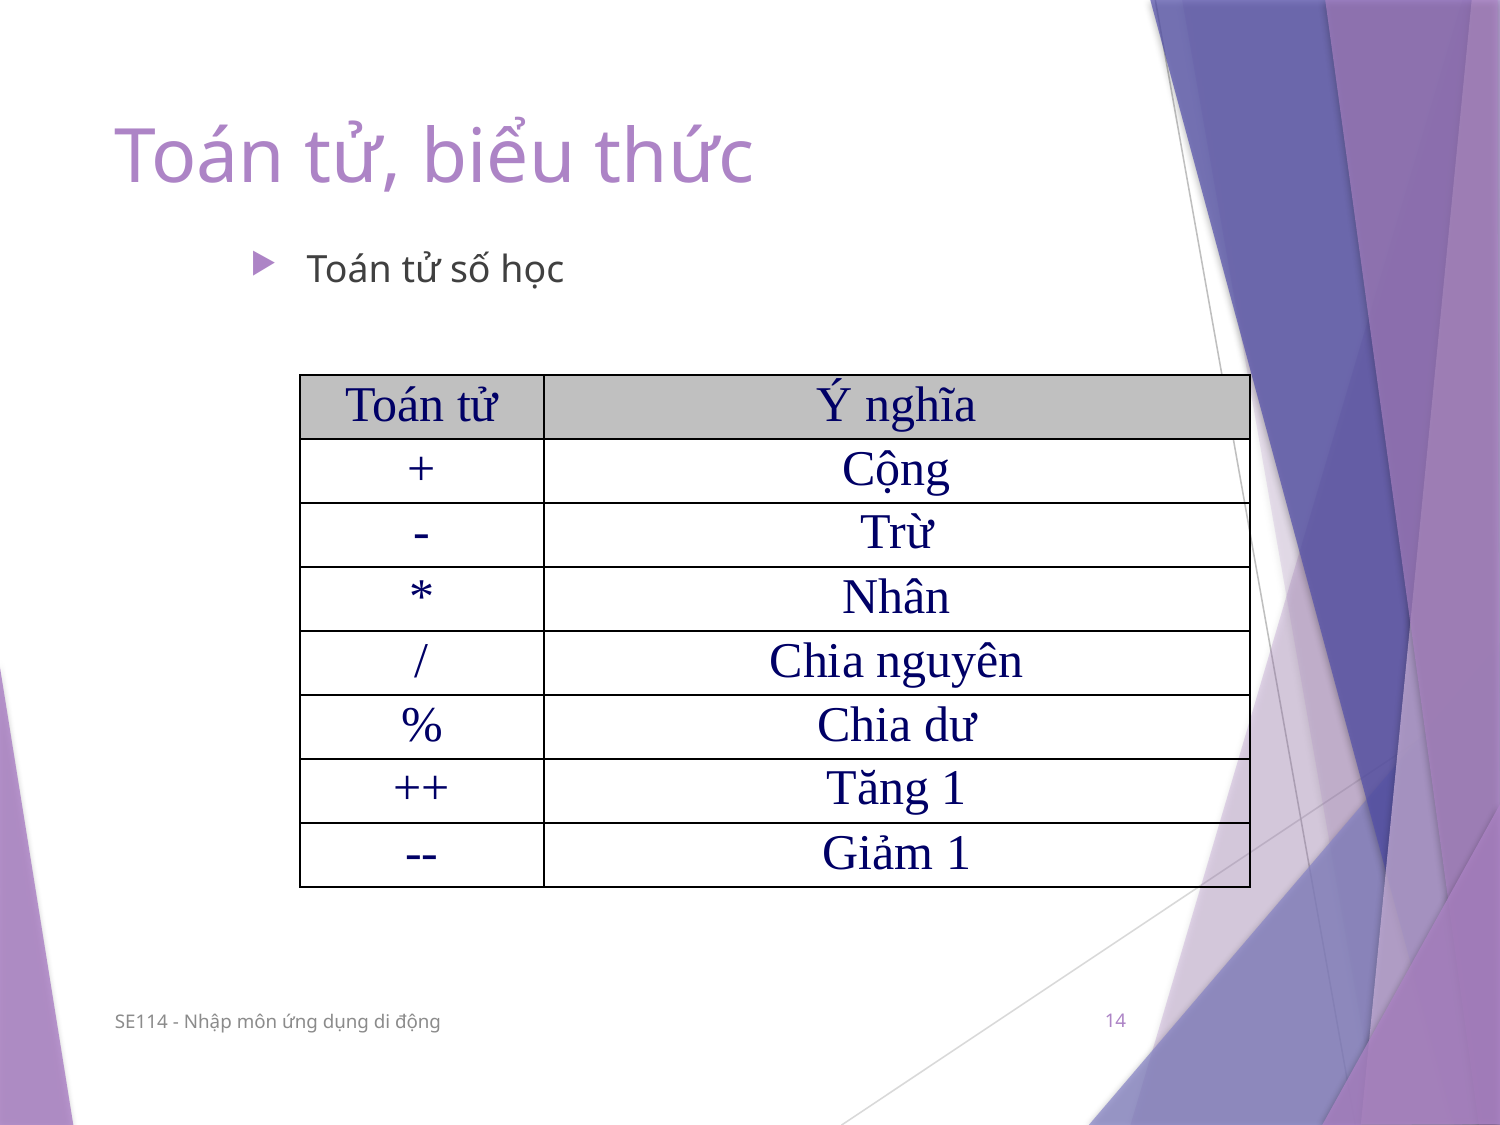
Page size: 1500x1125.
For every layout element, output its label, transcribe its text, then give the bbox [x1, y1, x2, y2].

table_cell ++ [301, 760, 543, 822]
table_cell Cộng [545, 440, 1249, 502]
table_cell / [301, 632, 543, 694]
table_header Ý nghĩa [545, 376, 1249, 438]
table_cell Nhân [545, 568, 1249, 630]
table_cell Trừ [545, 504, 1249, 566]
table_header Toán tử [301, 376, 543, 438]
table_cell - [301, 504, 543, 566]
table_cell Chia nguyên [545, 632, 1249, 694]
slide_number 14 [1057, 991, 1142, 1051]
table_cell Tăng 1 [545, 760, 1249, 822]
table_cell * [301, 568, 543, 630]
table_cell -- [301, 824, 543, 886]
table_cell + [301, 440, 543, 502]
table_cell Giảm 1 [545, 824, 1249, 886]
footer SE114 - Nhập môn ứng dụng di động [99, 991, 859, 1051]
table_cell % [301, 696, 543, 758]
table_cell Chia dư [545, 696, 1249, 758]
list Toán tử số học [235, 237, 1466, 363]
title Toán tử, biểu thức [99, 99, 1142, 317]
